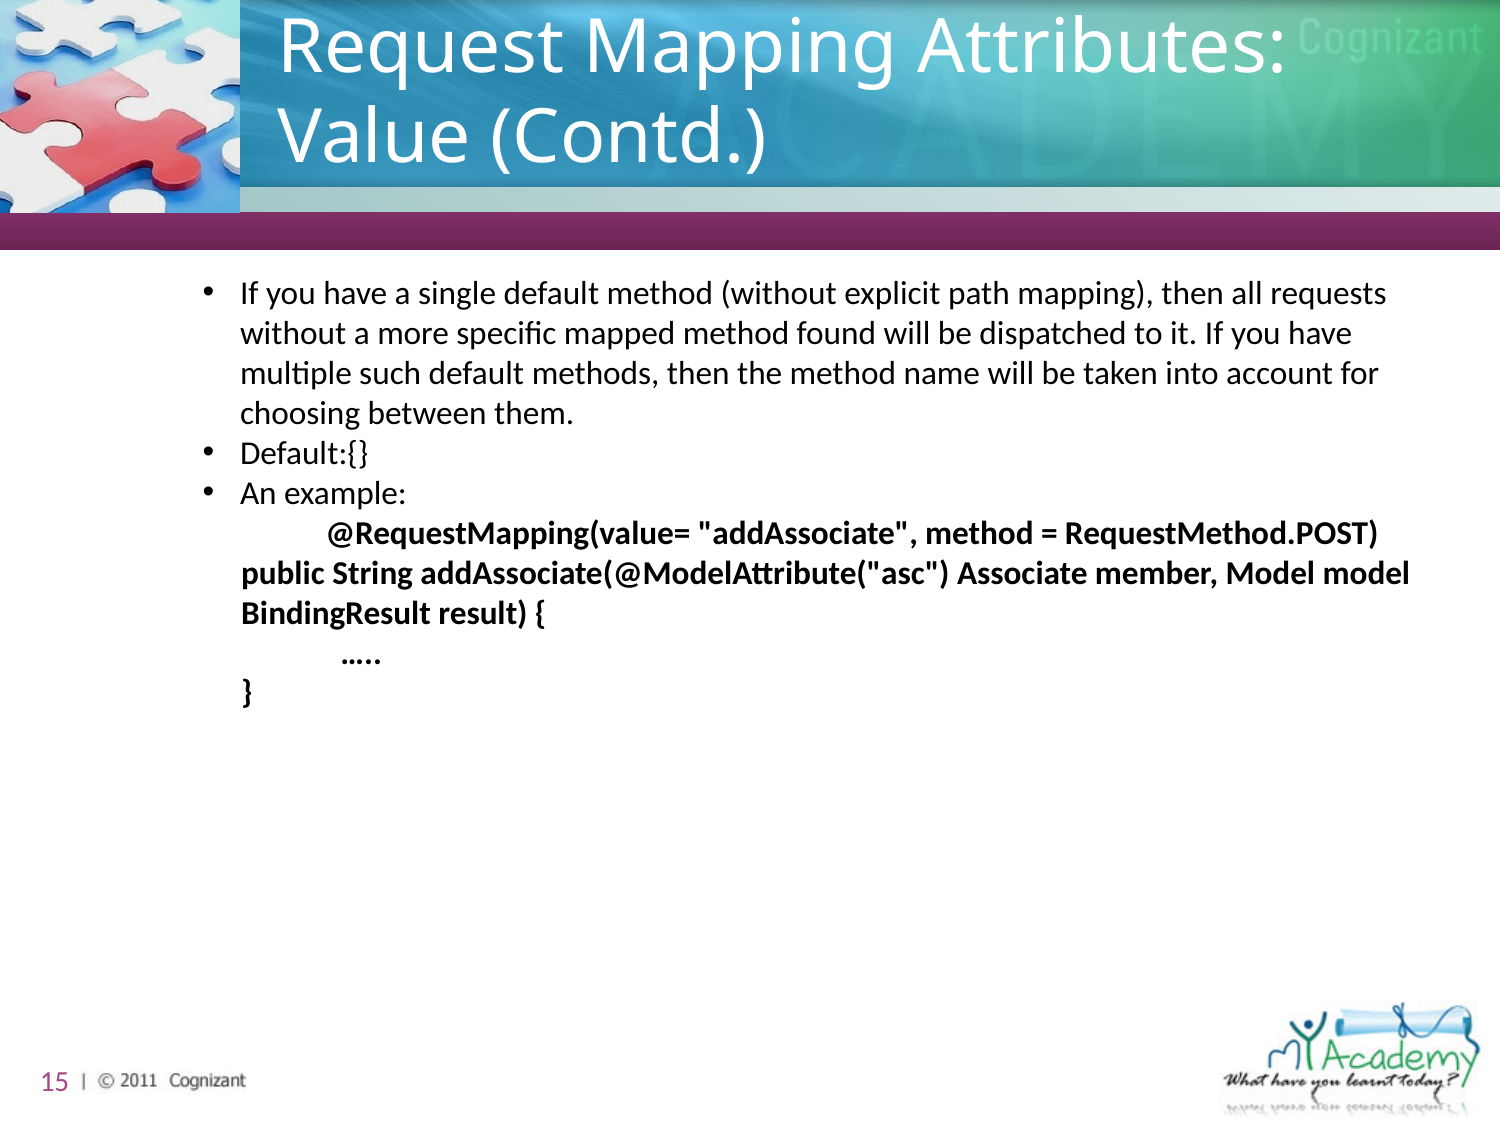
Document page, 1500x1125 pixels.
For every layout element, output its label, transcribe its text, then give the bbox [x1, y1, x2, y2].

picture [0, 250, 1500, 1125]
picture [0, 0, 1500, 213]
title Request Mapping Attributes: Value (Contd.) [262, 0, 1500, 175]
slide_number 15 [24, 1054, 100, 1100]
list If you have a single default method (without explicit path mapping), then all requests without a more specific mapped method found will be dispatched to it. If you have multiple such default methods, then the method name will be taken into account for choosing between them. Default:{} An example: @RequestMapping(value= "addAssociate", method = RequestMethod.POST) public String addAssociate(@ModelAttribute("asc") Associate member, Model model BindingResult result) { ….. } [37, 263, 1463, 1076]
